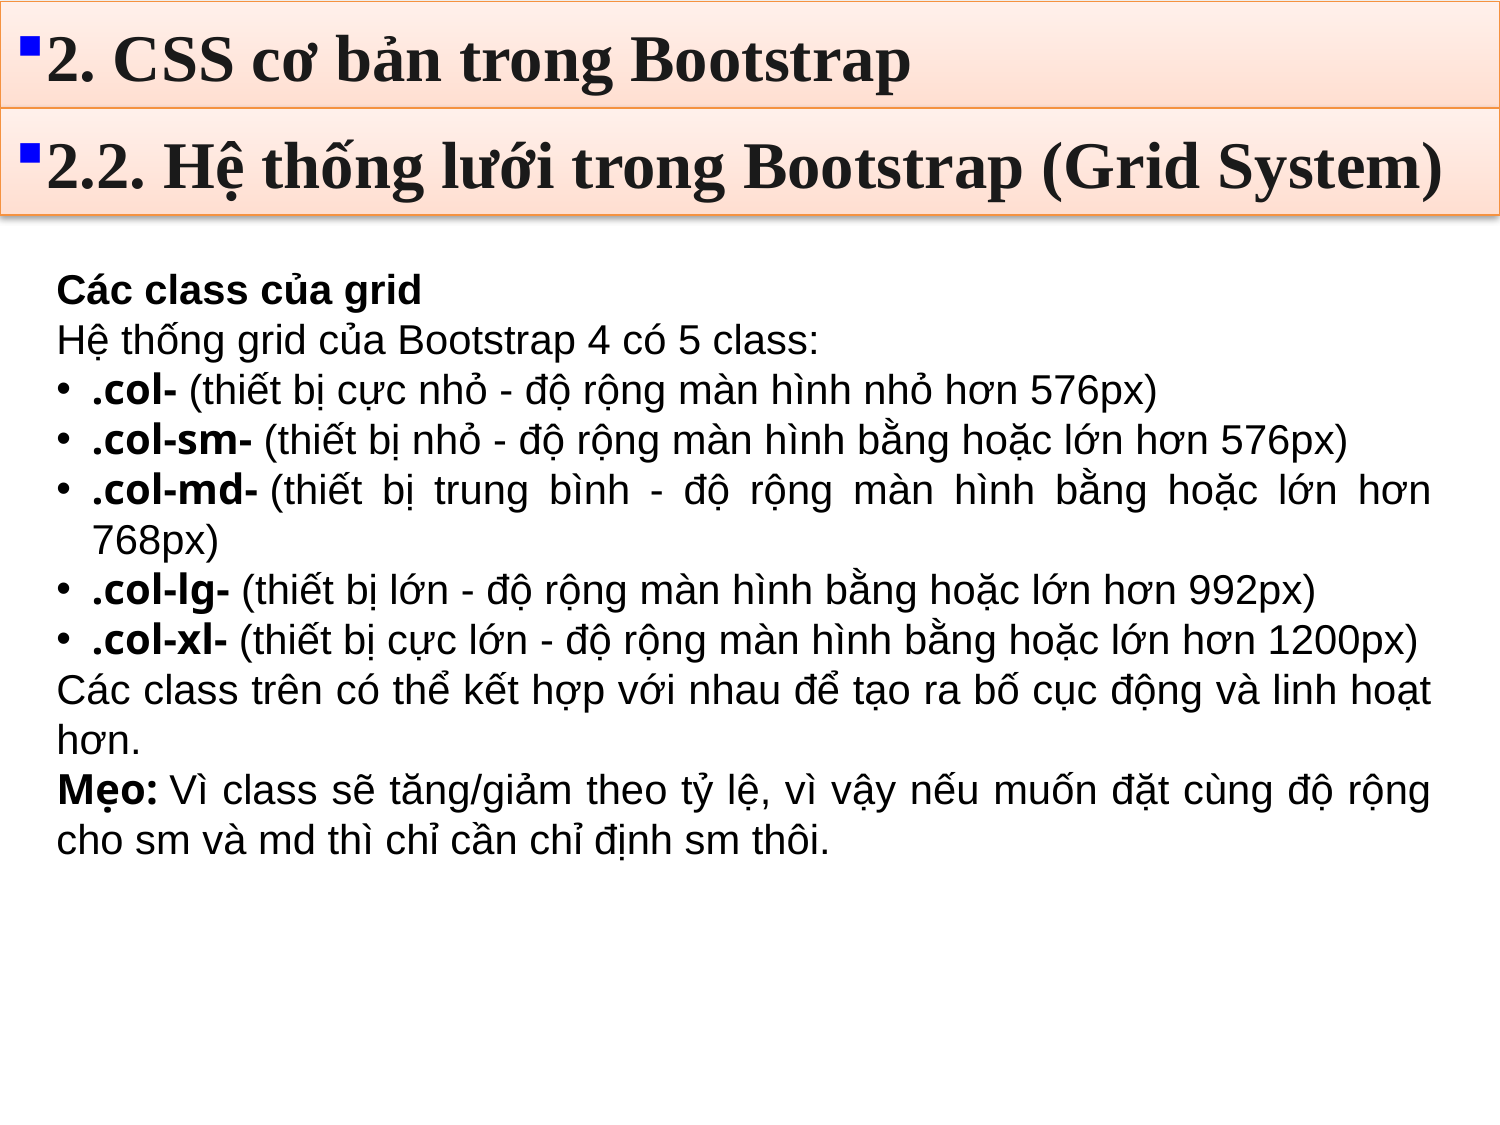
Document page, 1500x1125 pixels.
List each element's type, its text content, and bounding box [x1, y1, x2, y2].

text_box 2.2. Hệ thống lưới trong Bootstrap (Grid System) [0, 107, 1500, 216]
text_box Các class của grid Hệ thống grid của Bootstrap 4 có 5 class: .col- (thiết bị cực nhỏ - độ rộng màn hình nhỏ hơn 576px) .col-sm- (thiết bị nhỏ - độ rộng màn hình bằng hoặc lớn hơn 576px) .col-md- (thiết bị trung bình - độ rộng màn hình bằng hoặc lớn hơn 768px) .col-lg- (thiết bị lớn - độ rộng màn hình bằng hoặc lớn hơn 992px) .col-xl- (thiết bị cực lớn - độ rộng màn hình bằng hoặc lớn hơn 1200px) Các class trên có thể kết hợp với nhau để tạo ra bố cục động và linh hoạt hơn. Mẹo: Vì class sẽ tăng/giảm theo tỷ lệ, vì vậy nếu muốn đặt cùng độ rộng cho sm và md thì chỉ cần chỉ định sm thôi. [41, 255, 1448, 871]
text_box 2. CSS cơ bản trong Bootstrap [0, 1, 1500, 107]
